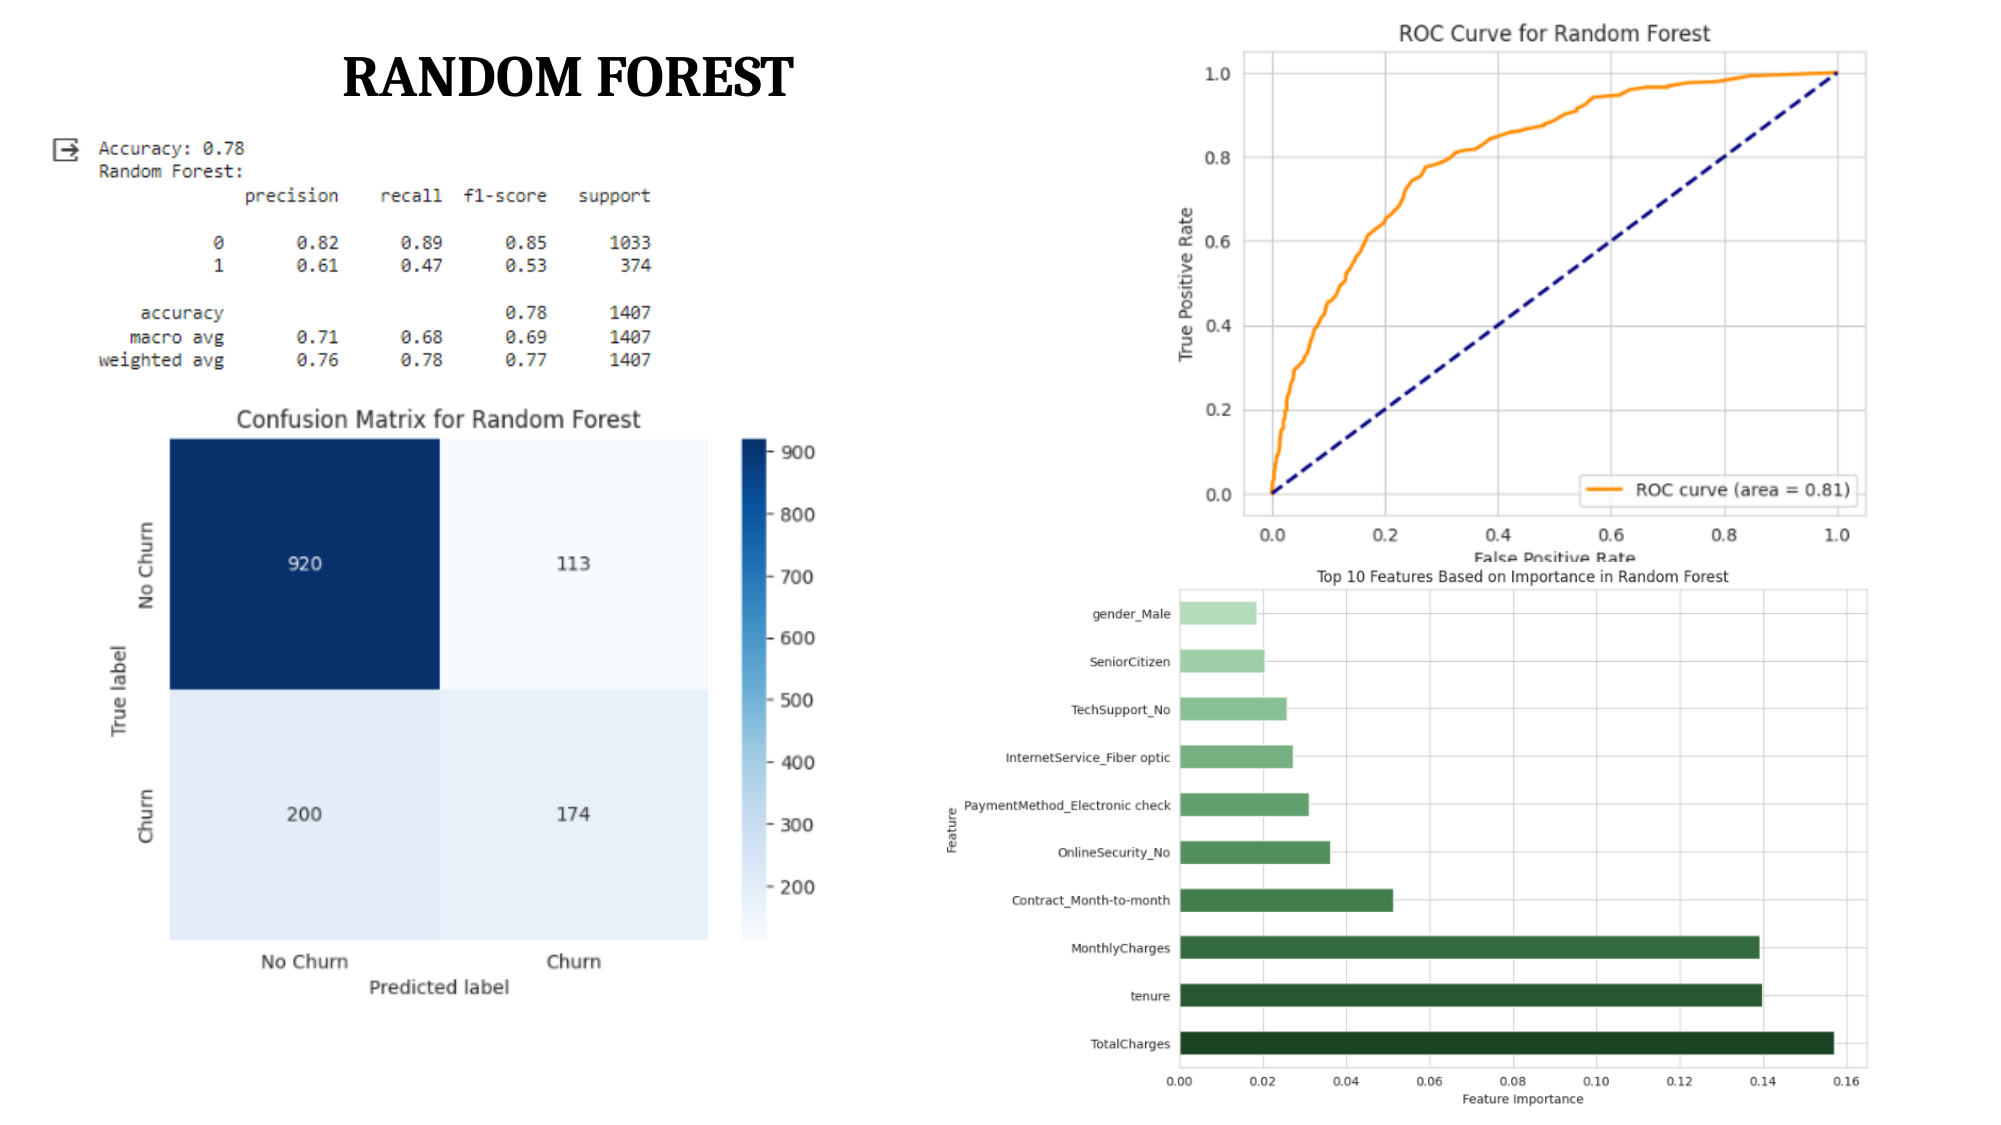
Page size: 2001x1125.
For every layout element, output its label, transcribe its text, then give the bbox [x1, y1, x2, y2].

picture [40, 129, 902, 1017]
text_box RANDOM FOREST [327, 30, 931, 116]
picture [930, 7, 1905, 1112]
